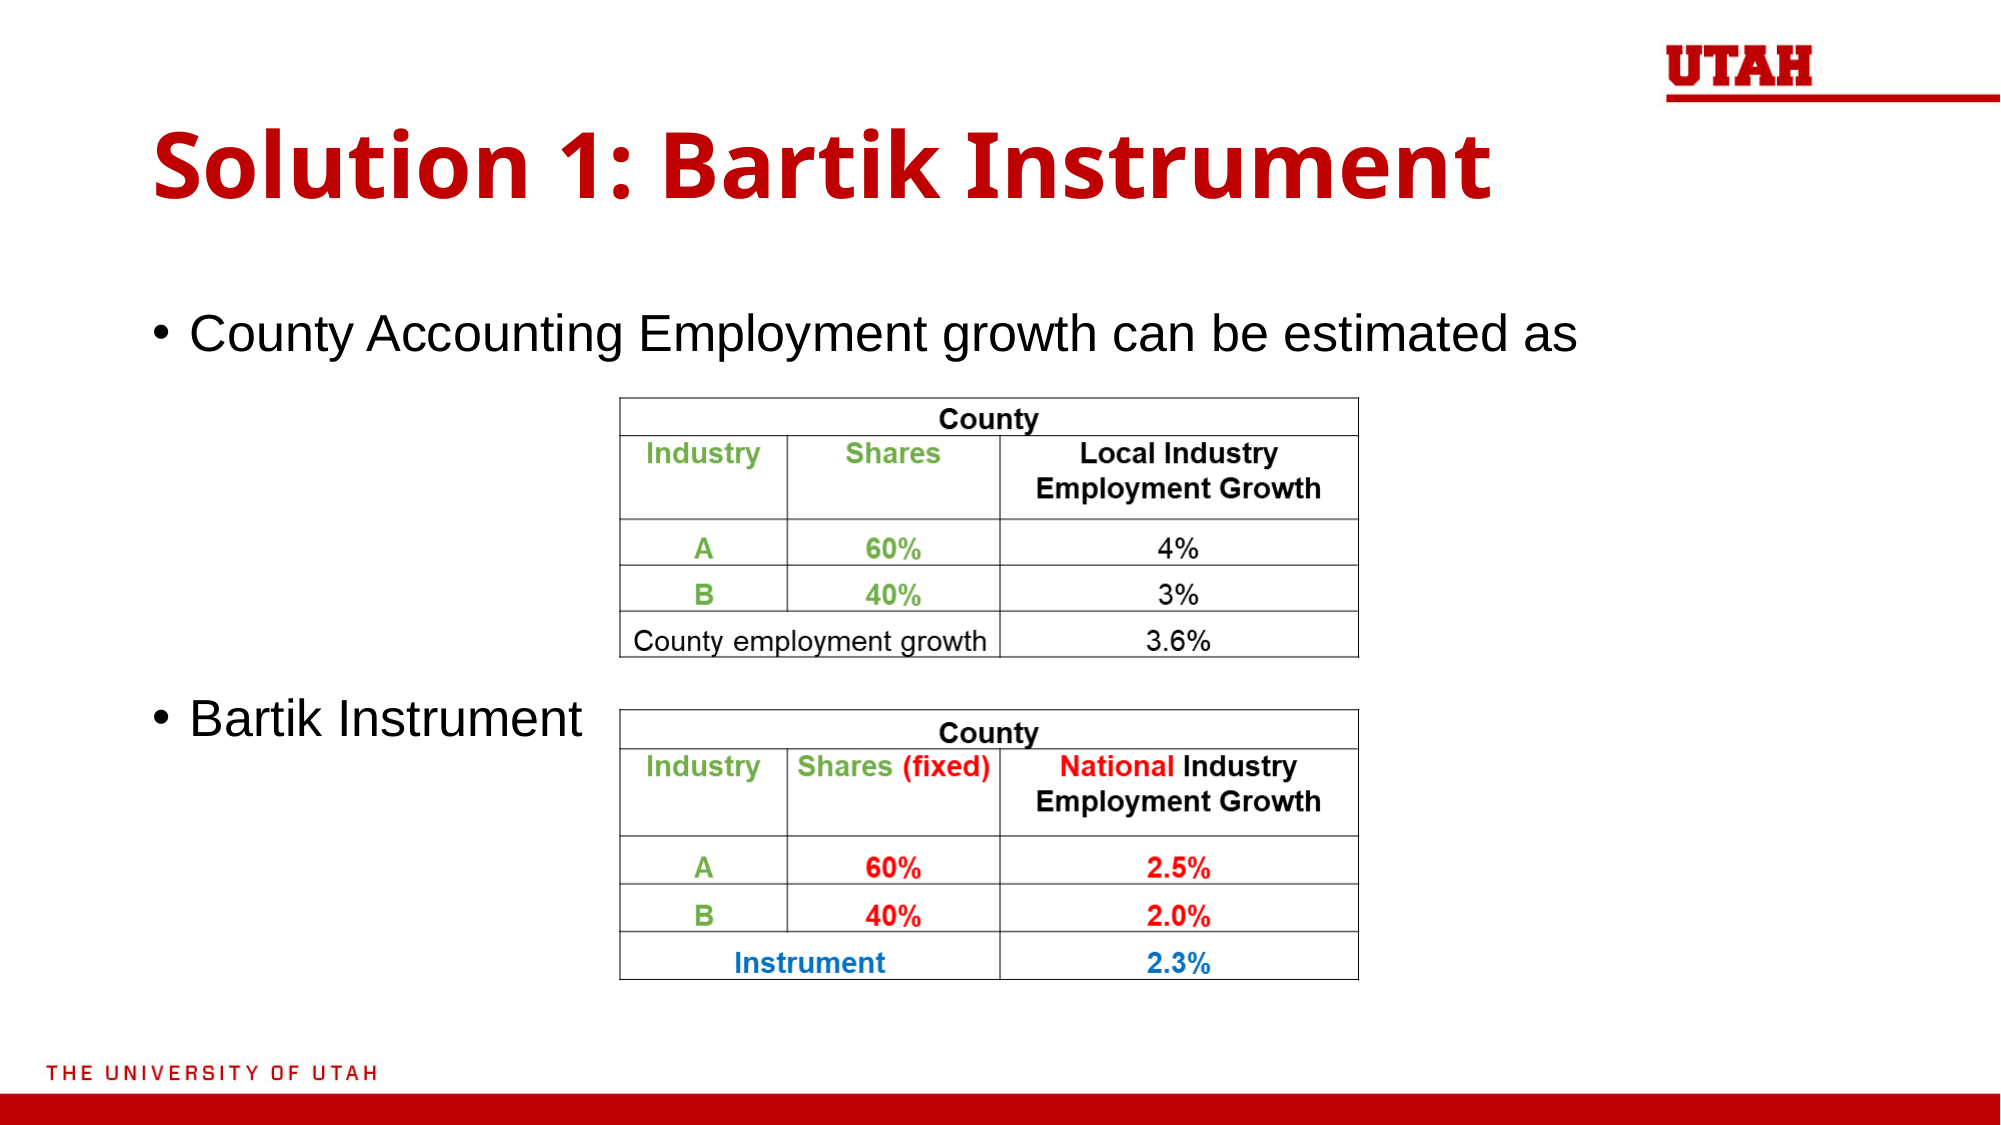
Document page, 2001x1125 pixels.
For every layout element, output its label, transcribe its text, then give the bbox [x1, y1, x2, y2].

picture [0, 0, 2001, 1125]
title Solution 1: Bartik Instrument [137, 59, 1863, 278]
list County Accounting Employment growth can be estimated as Bartik Instrument [137, 299, 1863, 967]
